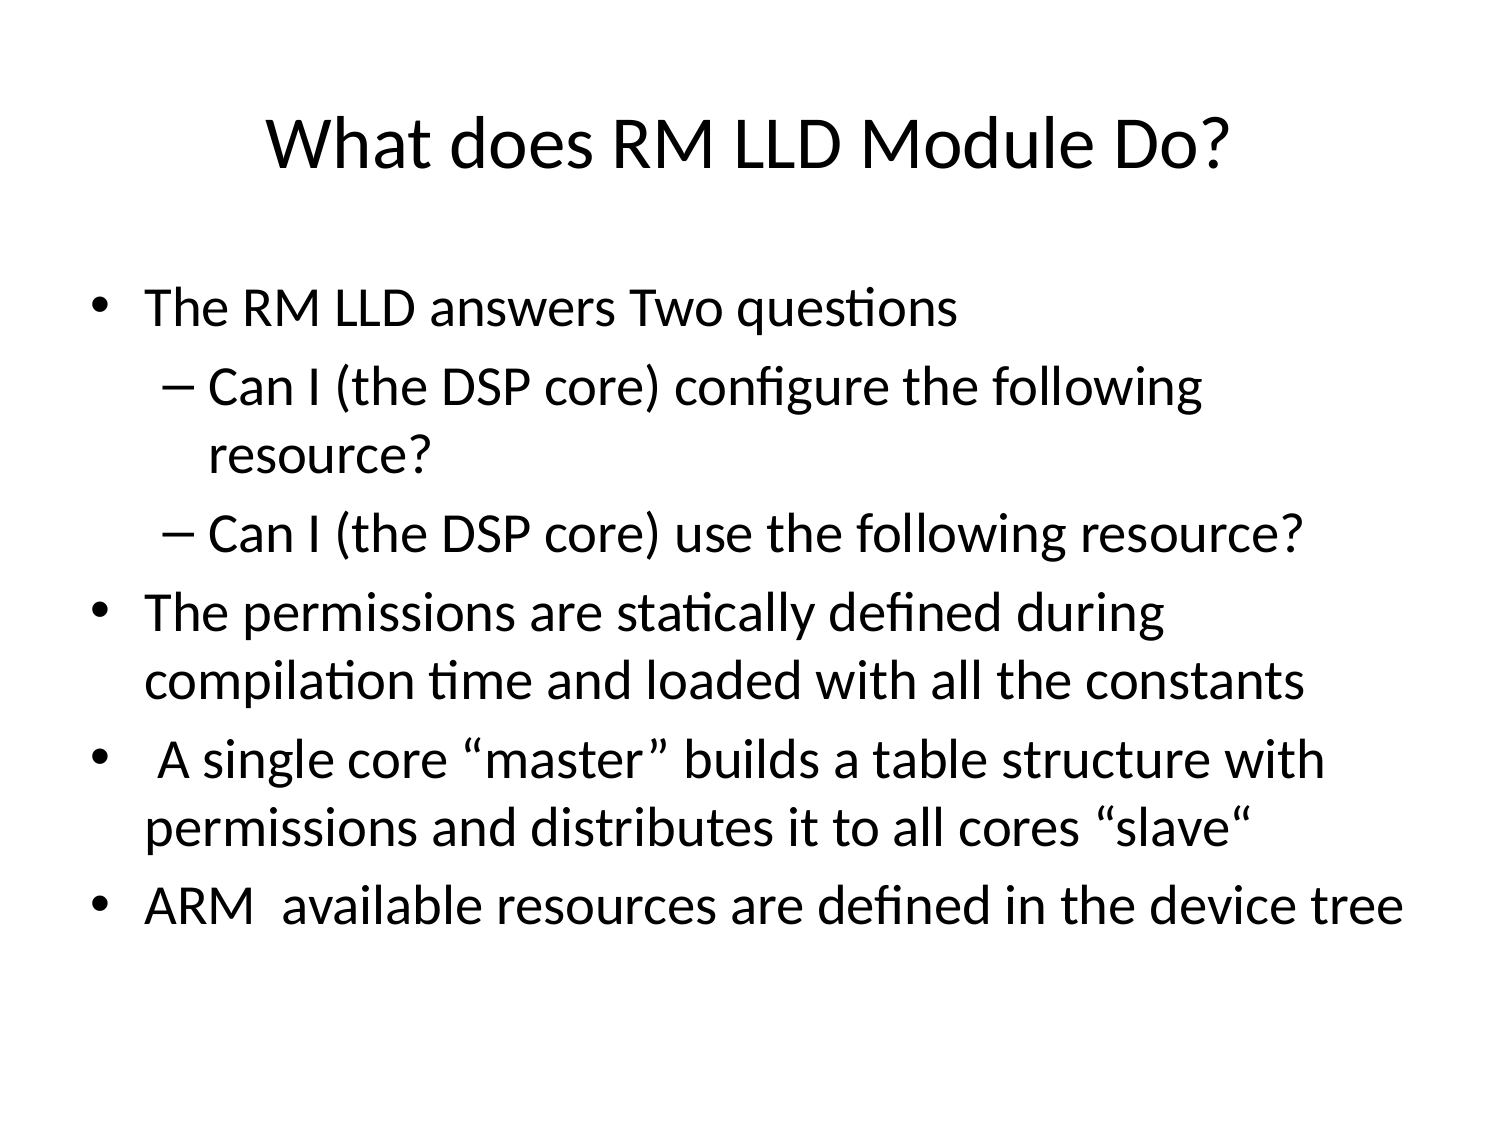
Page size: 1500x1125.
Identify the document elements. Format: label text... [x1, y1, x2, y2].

title What does RM LLD Module Do? [75, 45, 1425, 233]
list The RM LLD answers Two questions Can I (the DSP core) configure the following resource? Can I (the DSP core) use the following resource? The permissions are statically defined during compilation time and loaded with all the constants A single core “master” builds a table structure with permissions and distributes it to all cores “slave“ ARM available resources are defined in the device tree [75, 262, 1425, 1005]
